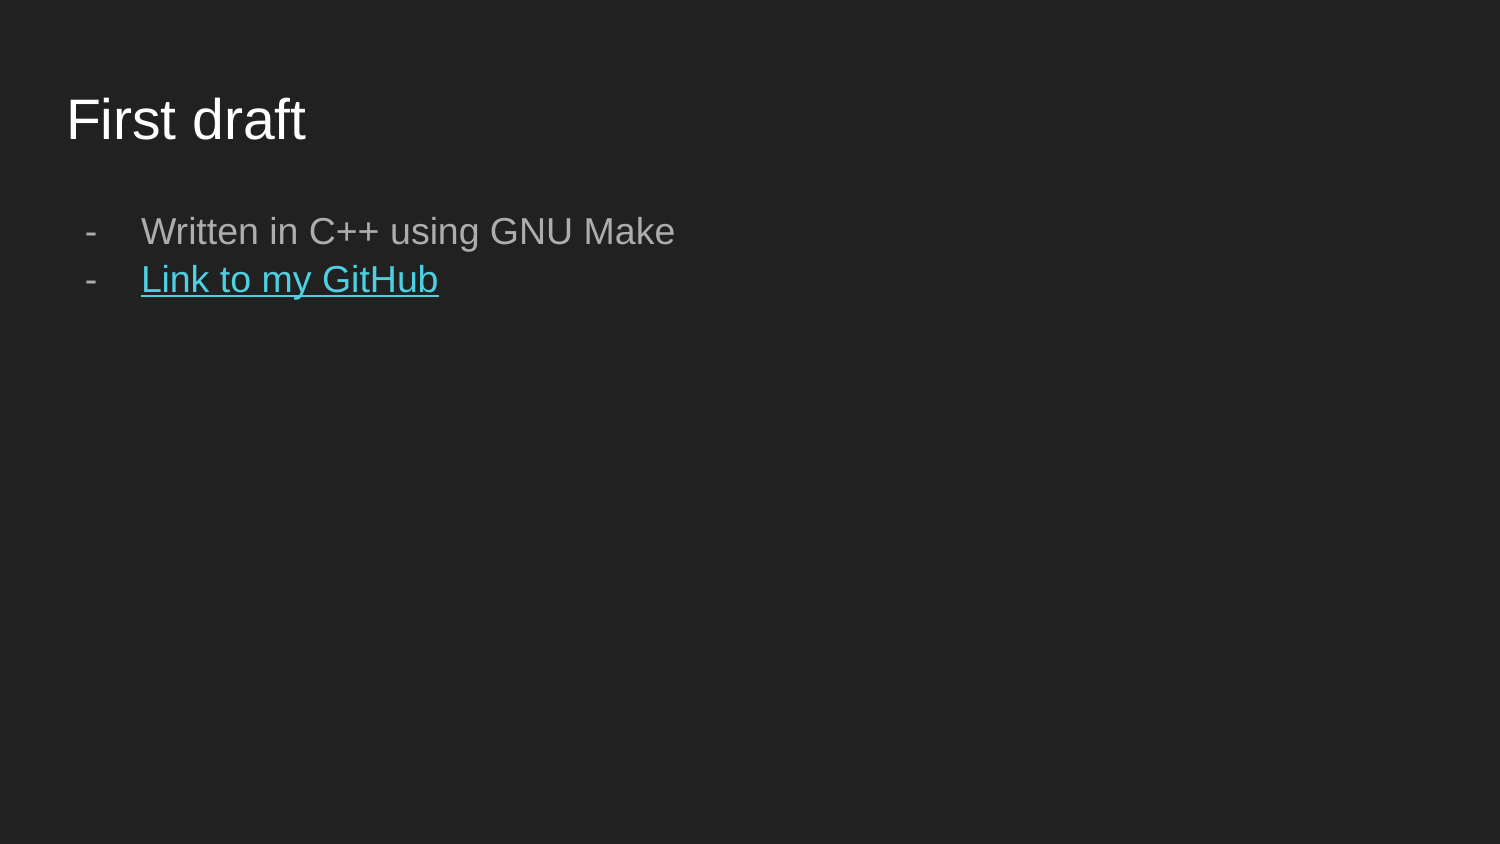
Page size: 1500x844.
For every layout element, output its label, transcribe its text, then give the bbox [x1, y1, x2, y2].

title First draft [51, 72, 1449, 167]
list Written in C++ using GNU Make Link to my GitHub [51, 189, 1449, 750]
